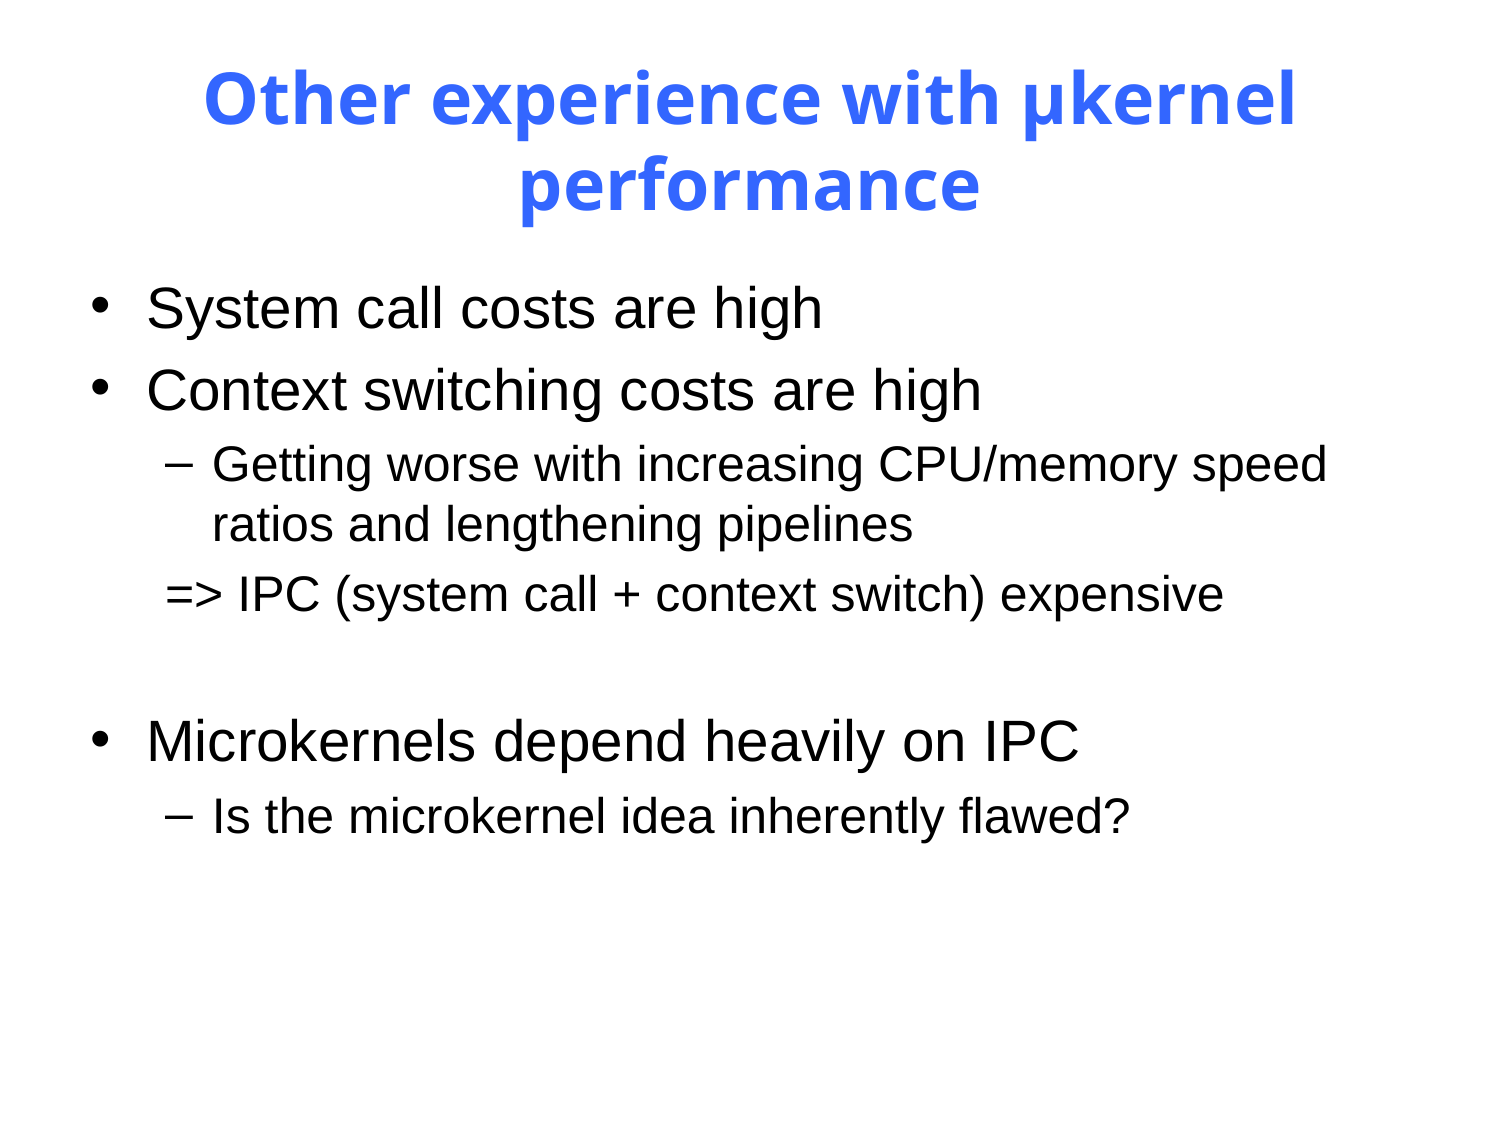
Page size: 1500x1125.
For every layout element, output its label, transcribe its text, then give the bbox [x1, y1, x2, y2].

list System call costs are high Context switching costs are high Getting worse with increasing CPU/memory speed ratios and lengthening pipelines => IPC (system call + context switch) expensive Microkernels depend heavily on IPC Is the microkernel idea inherently flawed? [75, 262, 1425, 1005]
title Other experience with μkernel performance [75, 45, 1425, 233]
